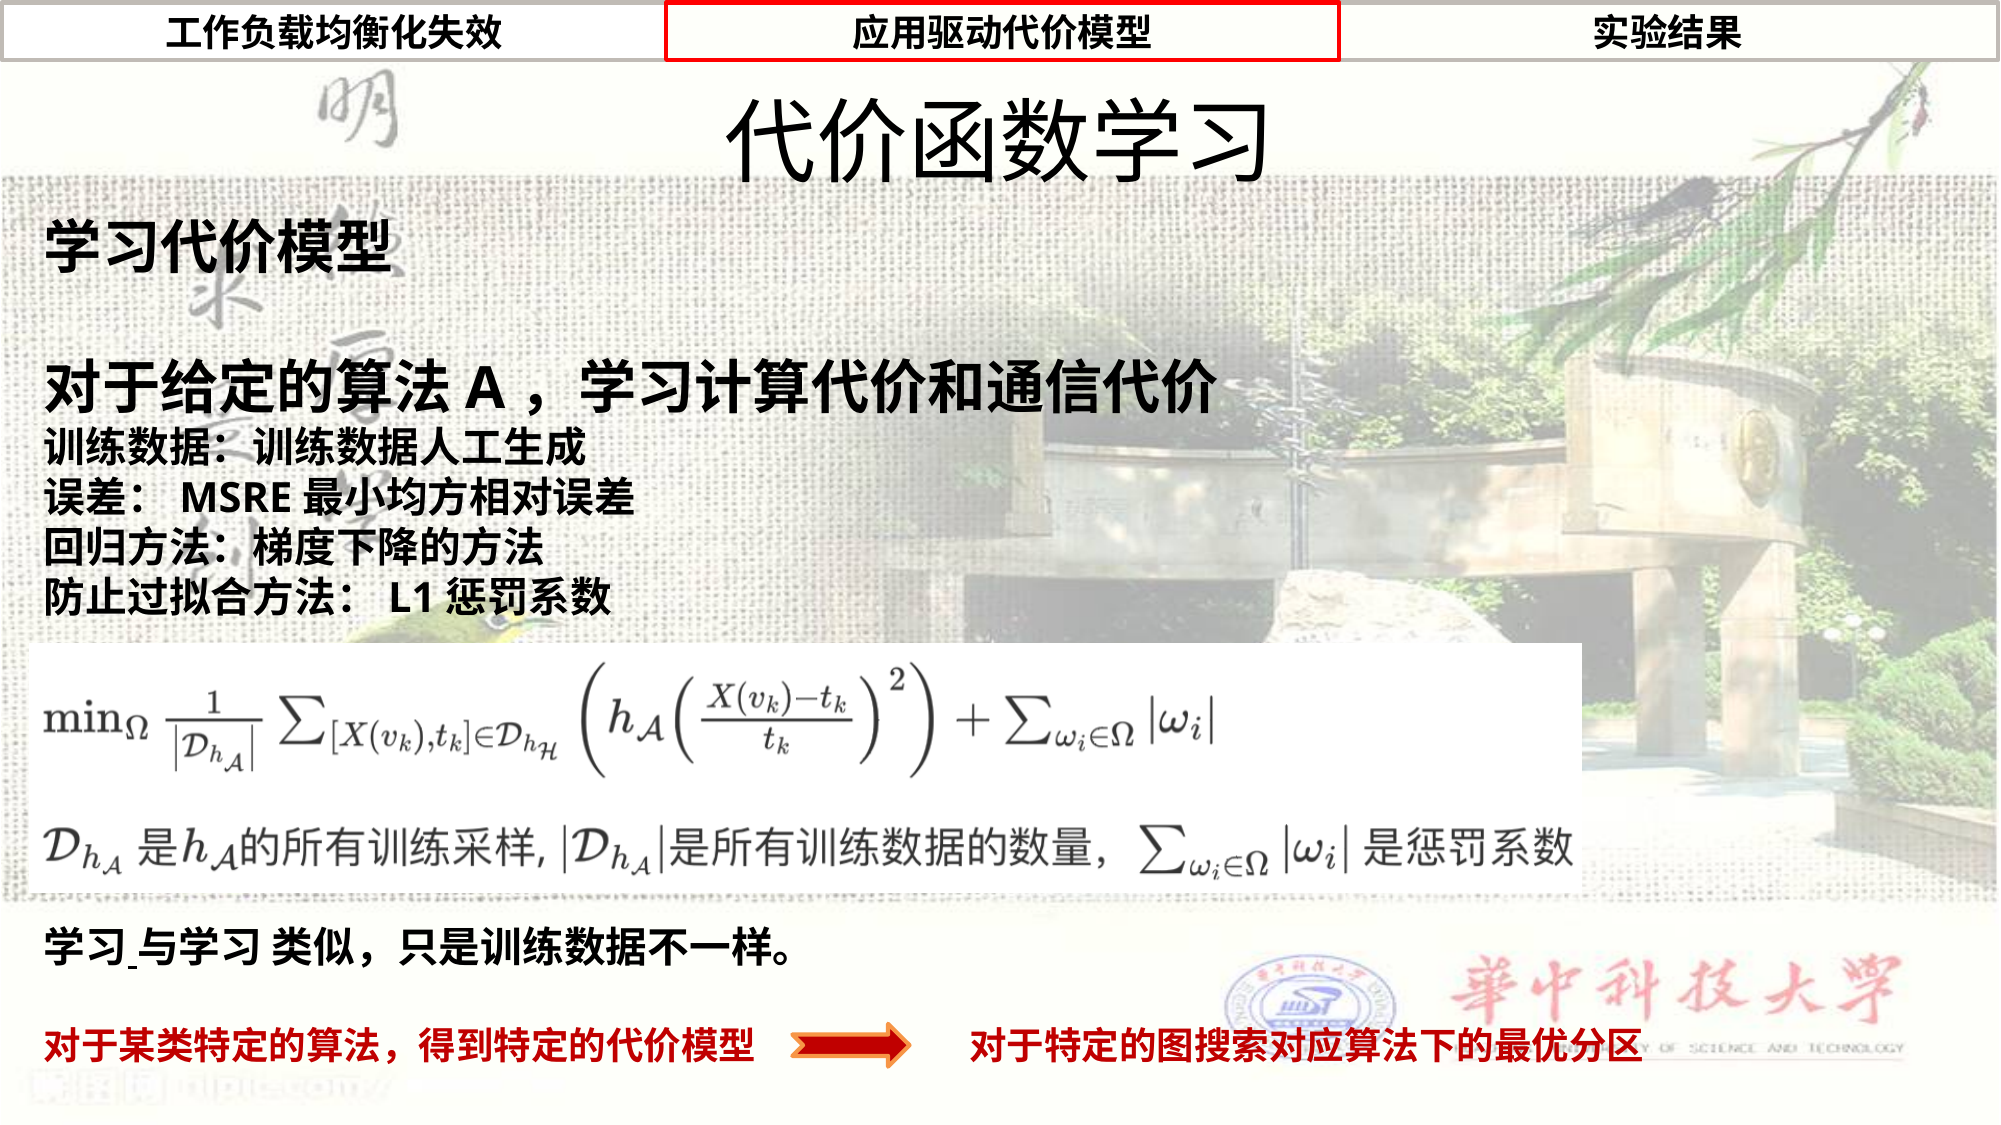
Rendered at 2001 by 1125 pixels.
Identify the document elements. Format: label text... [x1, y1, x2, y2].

text_box 对于某类特定的算法，得到特定的代价模型 [29, 1014, 777, 1075]
title 代价函数学习 [99, 71, 1901, 233]
text_box 对于特定的图搜索对应算法下的最优分区 [954, 1014, 1716, 1075]
picture [233, 233, 241, 239]
picture [291, 233, 299, 248]
picture [1, 62, 1999, 1125]
text_box [790, 1021, 912, 1069]
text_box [1, 2, 1999, 61]
